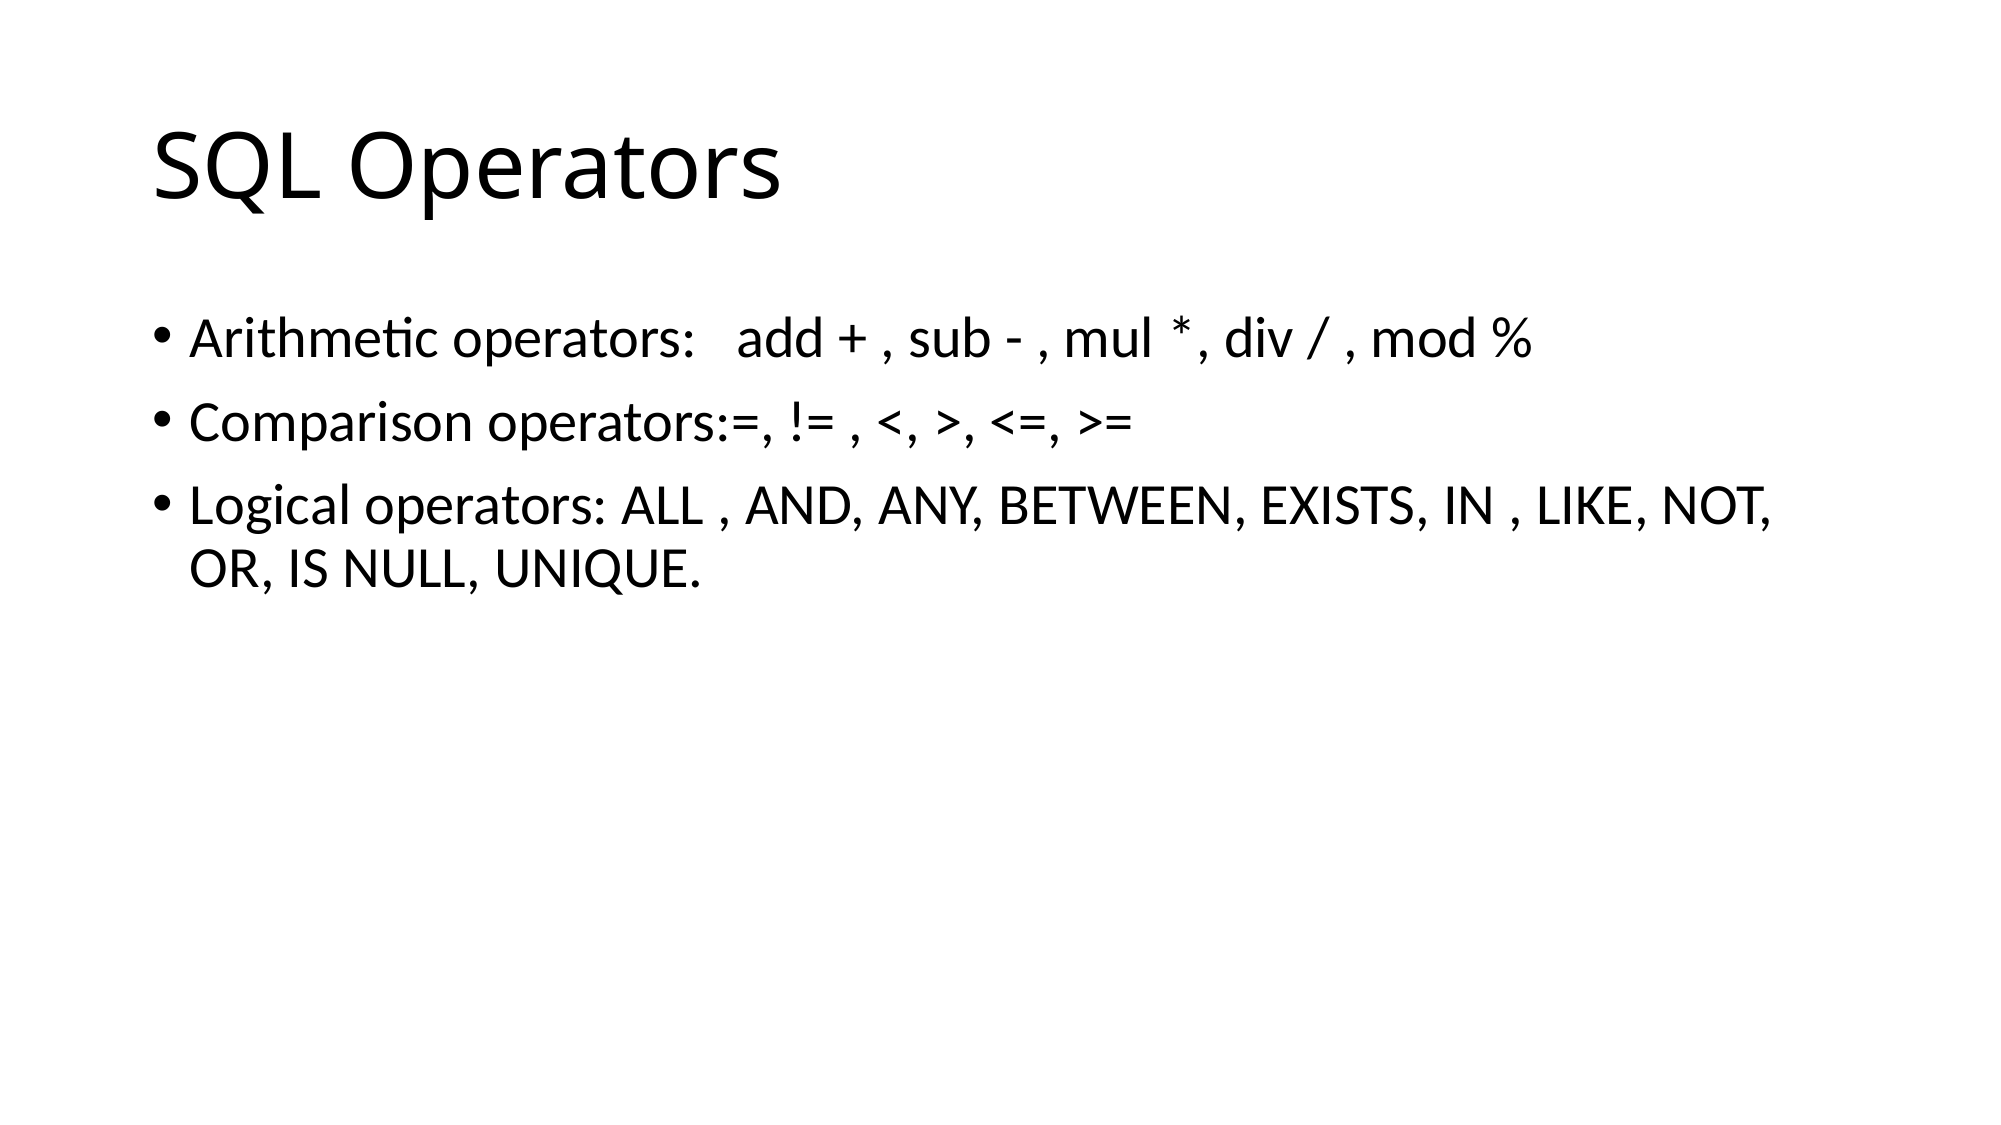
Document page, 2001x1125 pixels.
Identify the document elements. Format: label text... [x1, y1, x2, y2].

list Arithmetic operators: add + , sub - , mul *, div / , mod % Comparison operators:=, != , <, >, <=, >= Logical operators: ALL , AND, ANY, BETWEEN, EXISTS, IN , LIKE, NOT, OR, IS NULL, UNIQUE. [137, 299, 1863, 1014]
title SQL Operators [137, 59, 1863, 278]
